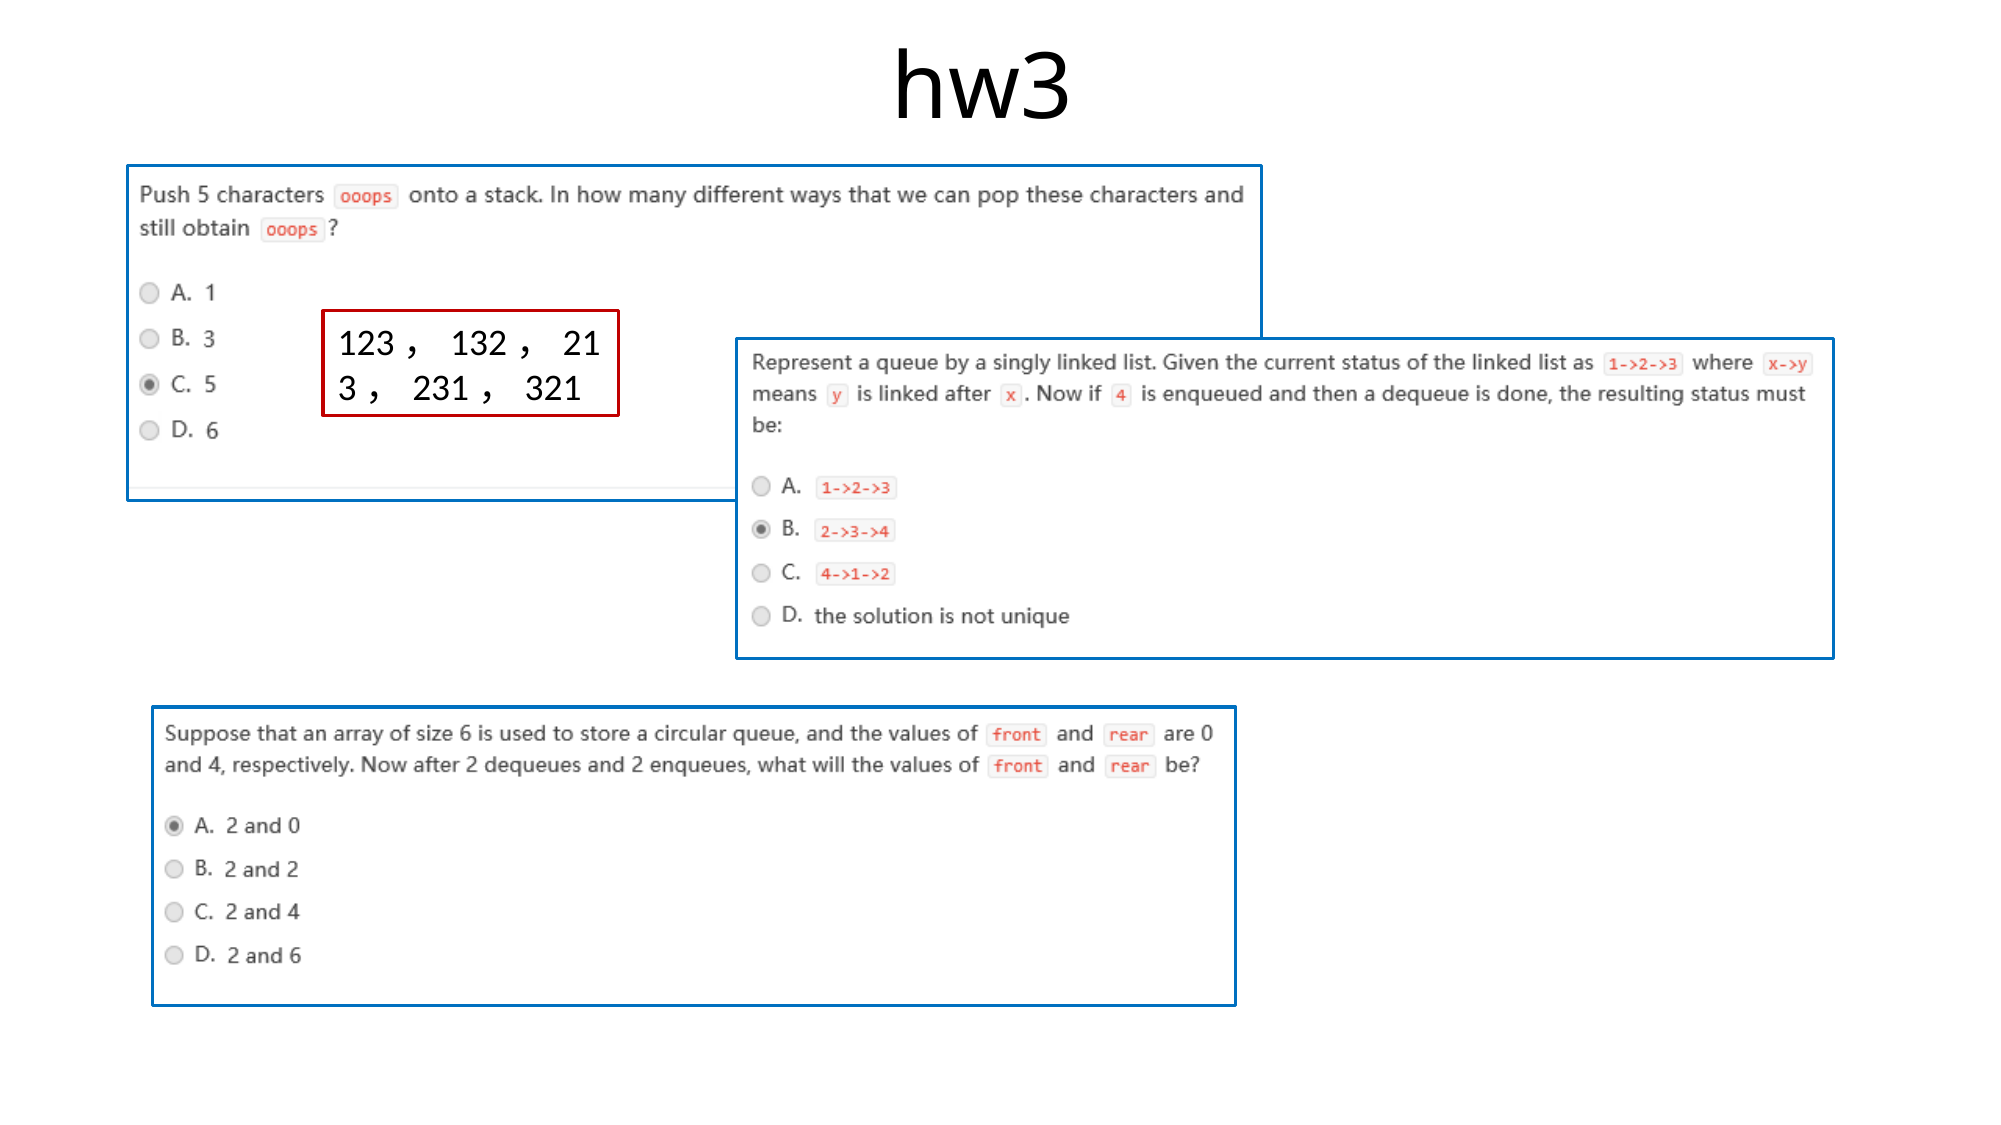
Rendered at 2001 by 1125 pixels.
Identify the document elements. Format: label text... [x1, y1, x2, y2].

title hw3 [119, 11, 1845, 167]
picture [154, 708, 1235, 1004]
picture [128, 166, 1832, 658]
